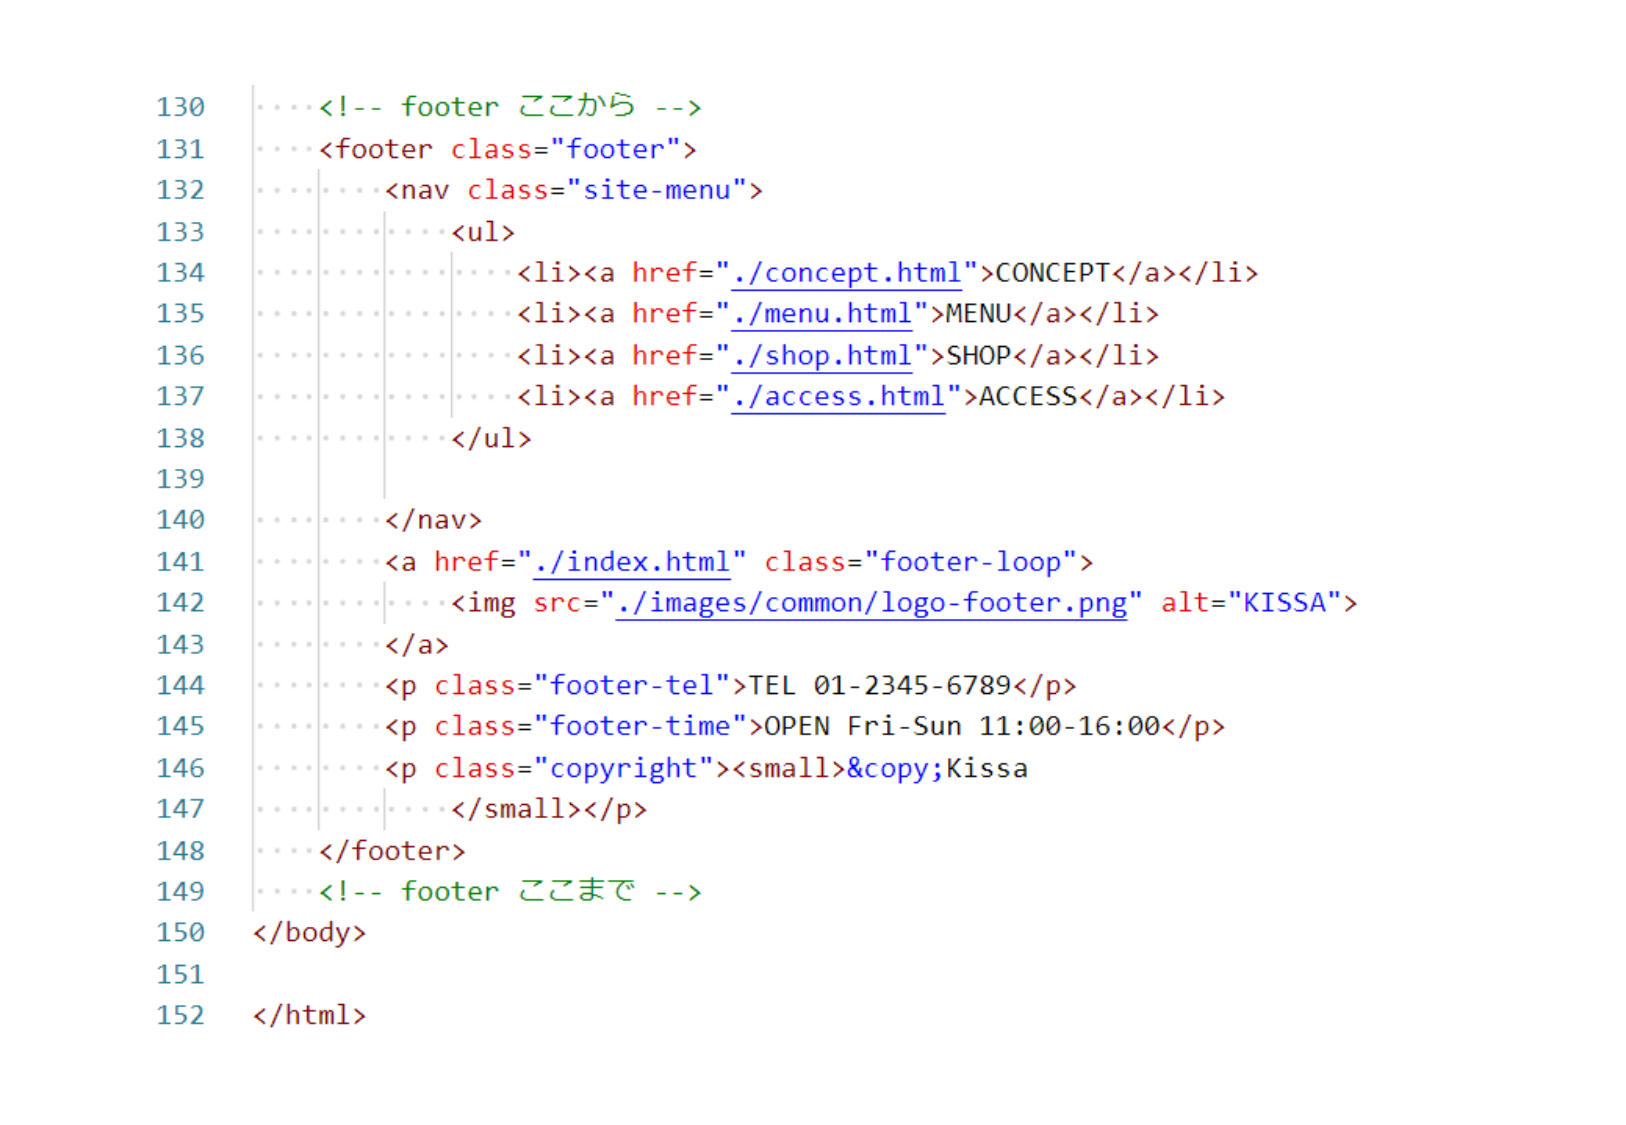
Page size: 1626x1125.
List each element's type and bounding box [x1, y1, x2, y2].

picture [135, 85, 1490, 1040]
